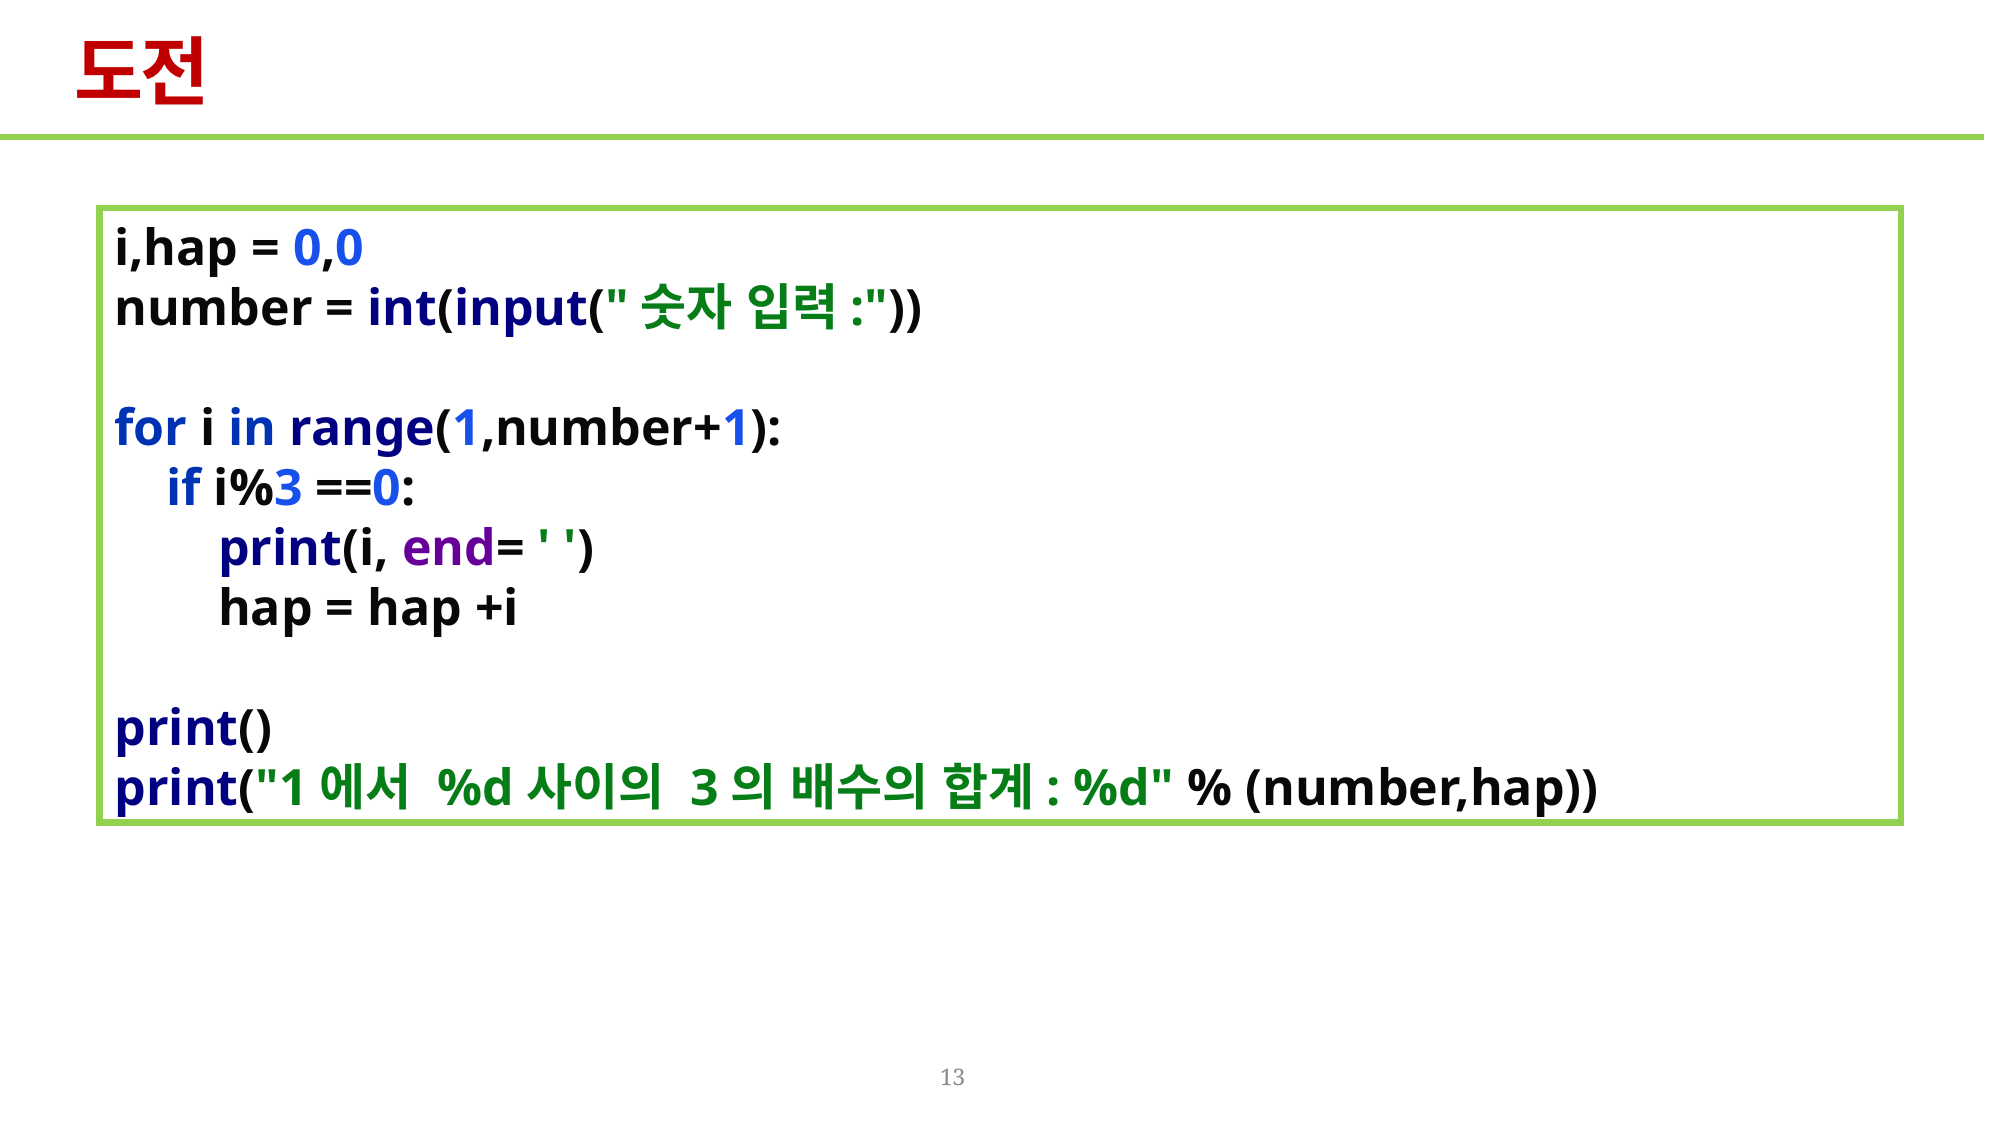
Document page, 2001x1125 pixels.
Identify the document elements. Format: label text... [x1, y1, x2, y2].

title 도전 [59, 31, 1174, 120]
text_box i,hap = 0,0 number = int(input("숫자 입력:")) for i in range(1,number+1): if i%3 ==0: print(i, end= ' ') hap = hap +i print() print("1에서 %d사이의 3의 배수의 합계: %d" % (number,hap)) [99, 207, 1901, 823]
slide_number 13 [911, 1050, 995, 1107]
